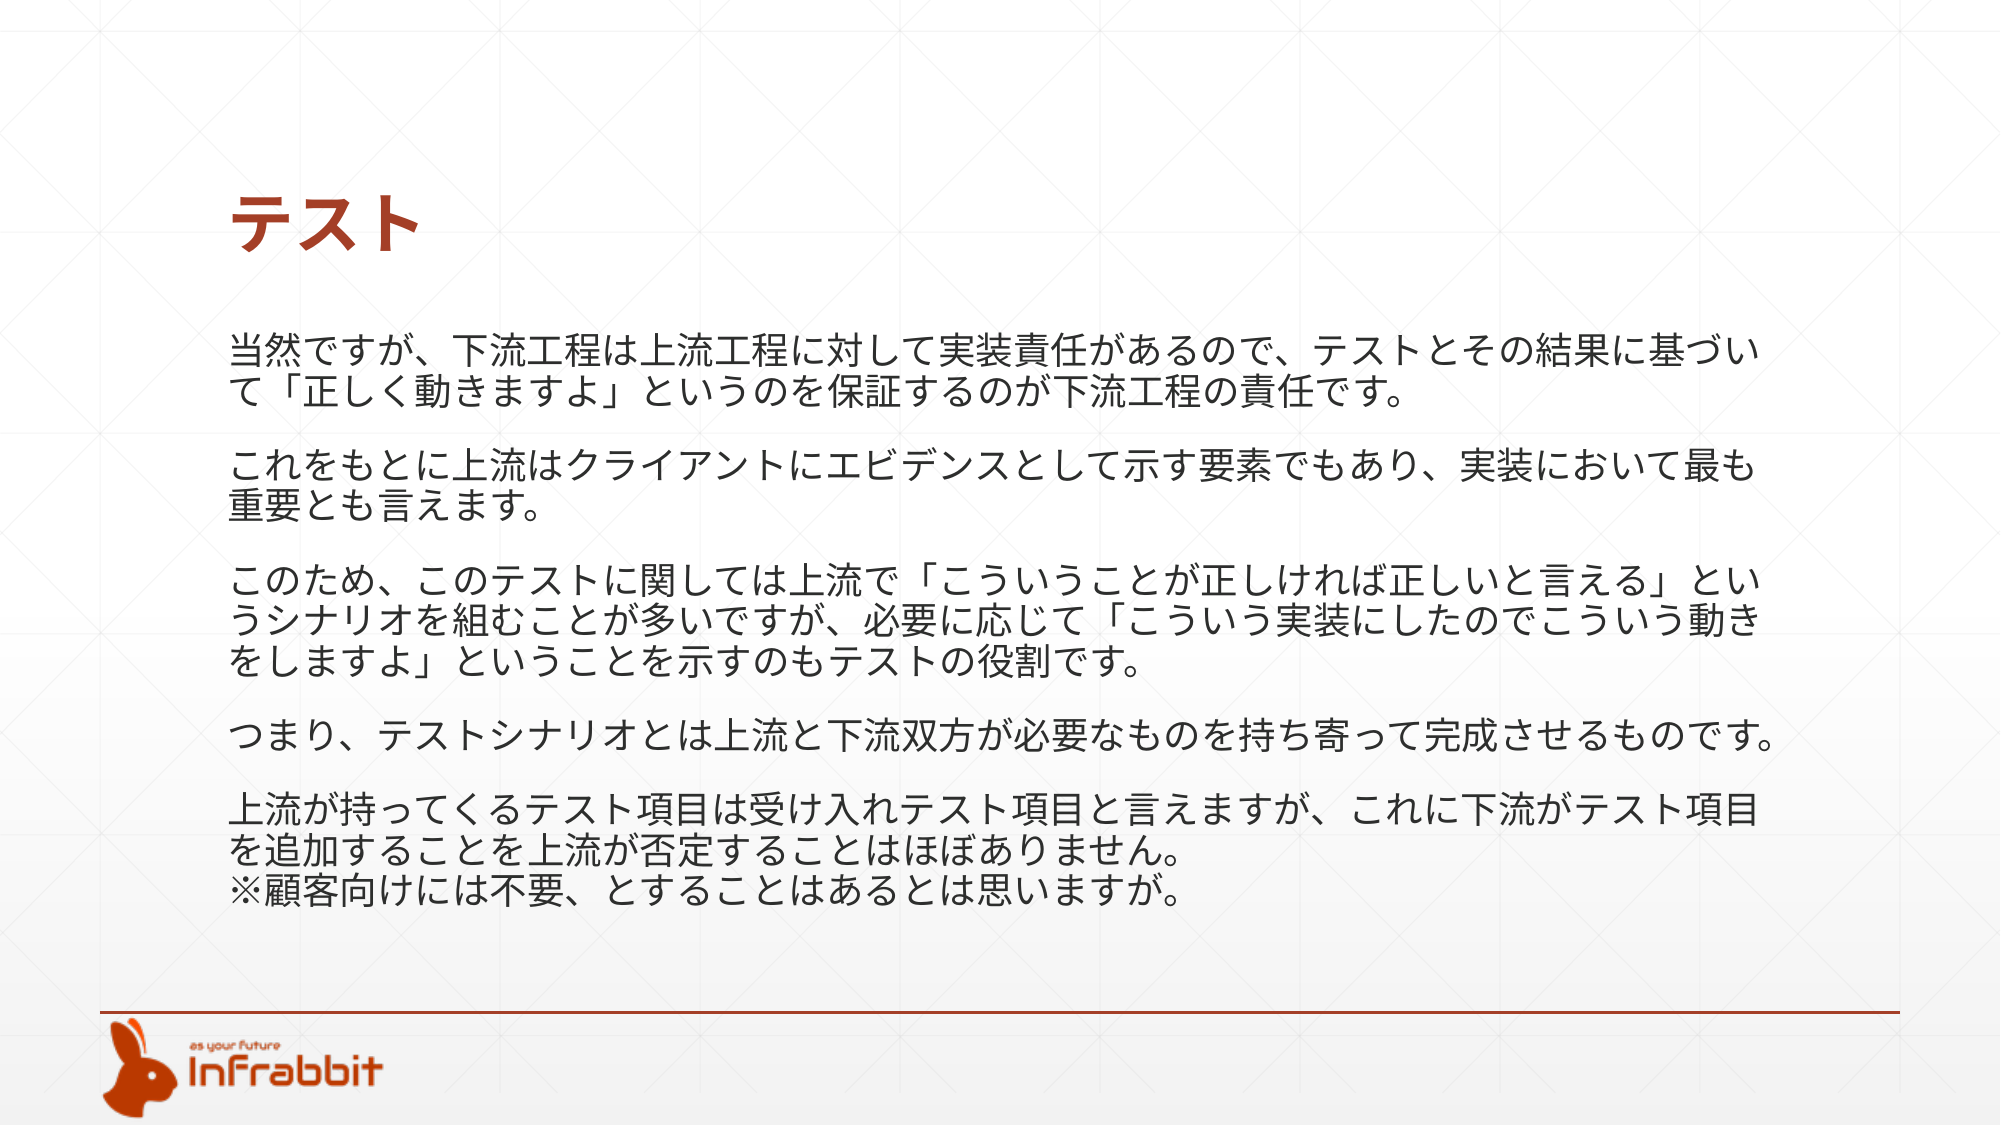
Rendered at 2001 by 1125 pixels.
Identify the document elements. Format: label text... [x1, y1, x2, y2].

picture [99, 1014, 387, 1122]
list 当然ですが、下流工程は上流工程に対して実装責任があるので、テストとその結果に基づいて「正しく動きますよ」というのを保証するのが下流工程の責任です。 これをもとに上流はクライアントにエビデンスとして示す要素でもあり、実装において最も重要とも言えます。 このため、このテストに関しては上流で「こういうことが正しければ正しいと言える」というシナリオを組むことが多いですが、必要に応じて「こういう実装にしたのでこういう動きをしますよ」ということを示すのもテストの役割です。 つまり、テストシナリオとは上流と下流双方が必要なものを持ち寄って完成させるものです。 上流が持ってくるテスト項目は受け入れテスト項目と言えますが、これに下流がテスト項目を追加することを上流が否定することはほぼありません。 ※顧客向けには不要、とすることはあるとは思いますが。 [212, 324, 1788, 950]
title テスト [212, 82, 1788, 271]
